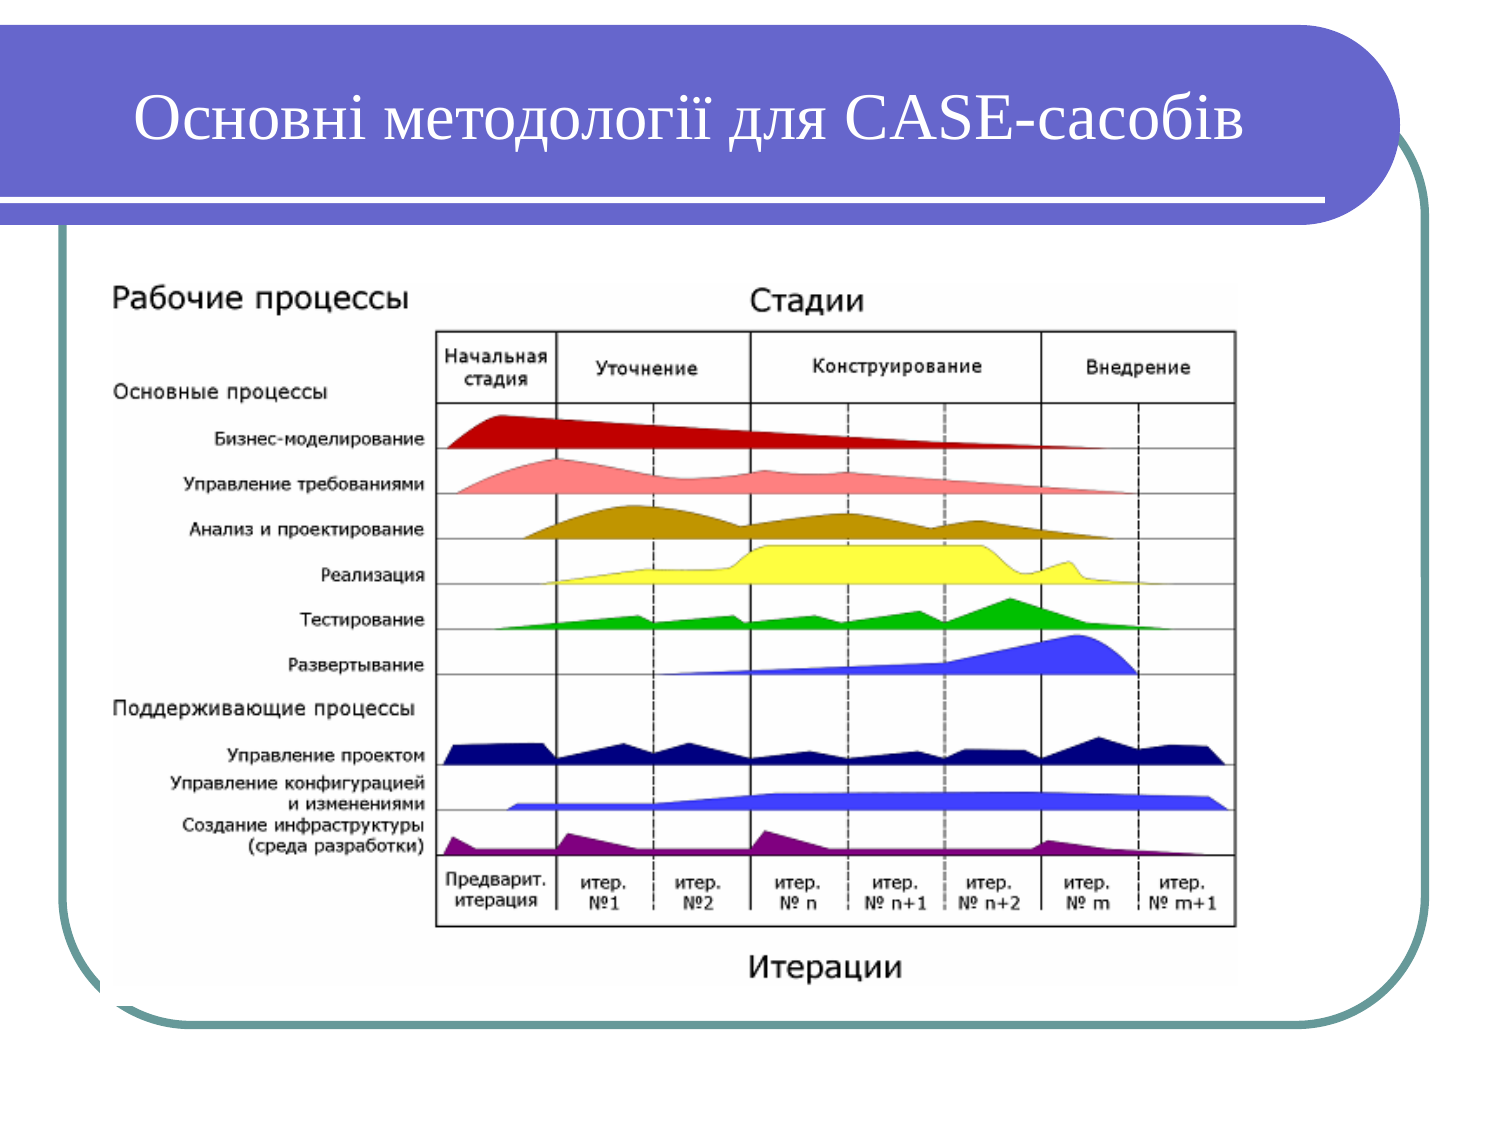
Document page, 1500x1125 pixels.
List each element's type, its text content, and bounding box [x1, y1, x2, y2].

picture [100, 266, 1272, 1006]
title Основні методології для CASE-сасобів [32, 37, 1347, 188]
